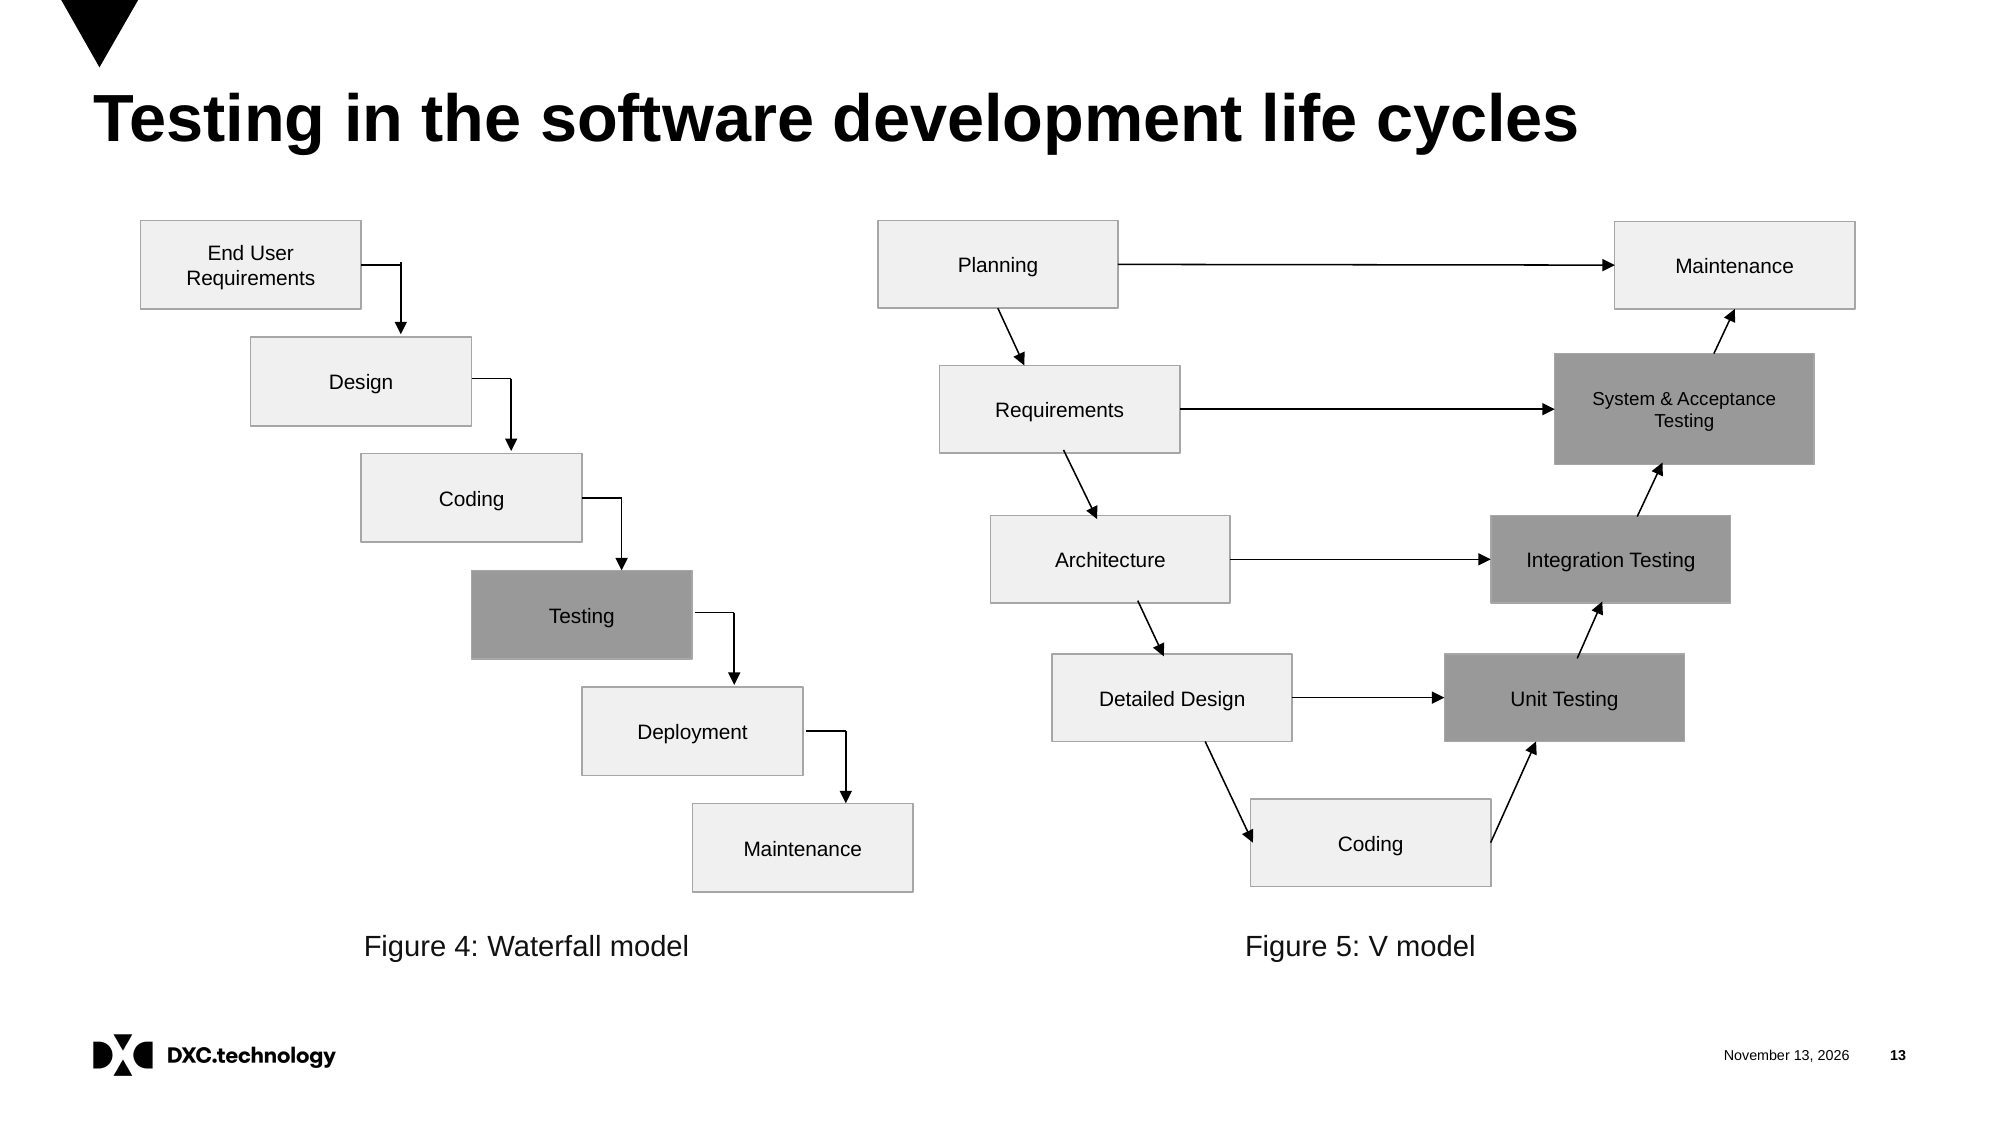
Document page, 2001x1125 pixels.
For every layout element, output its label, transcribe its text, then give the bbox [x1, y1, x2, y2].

title Testing in the software development life cycles [93, 87, 1907, 282]
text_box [140, 220, 877, 971]
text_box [877, 220, 1855, 971]
